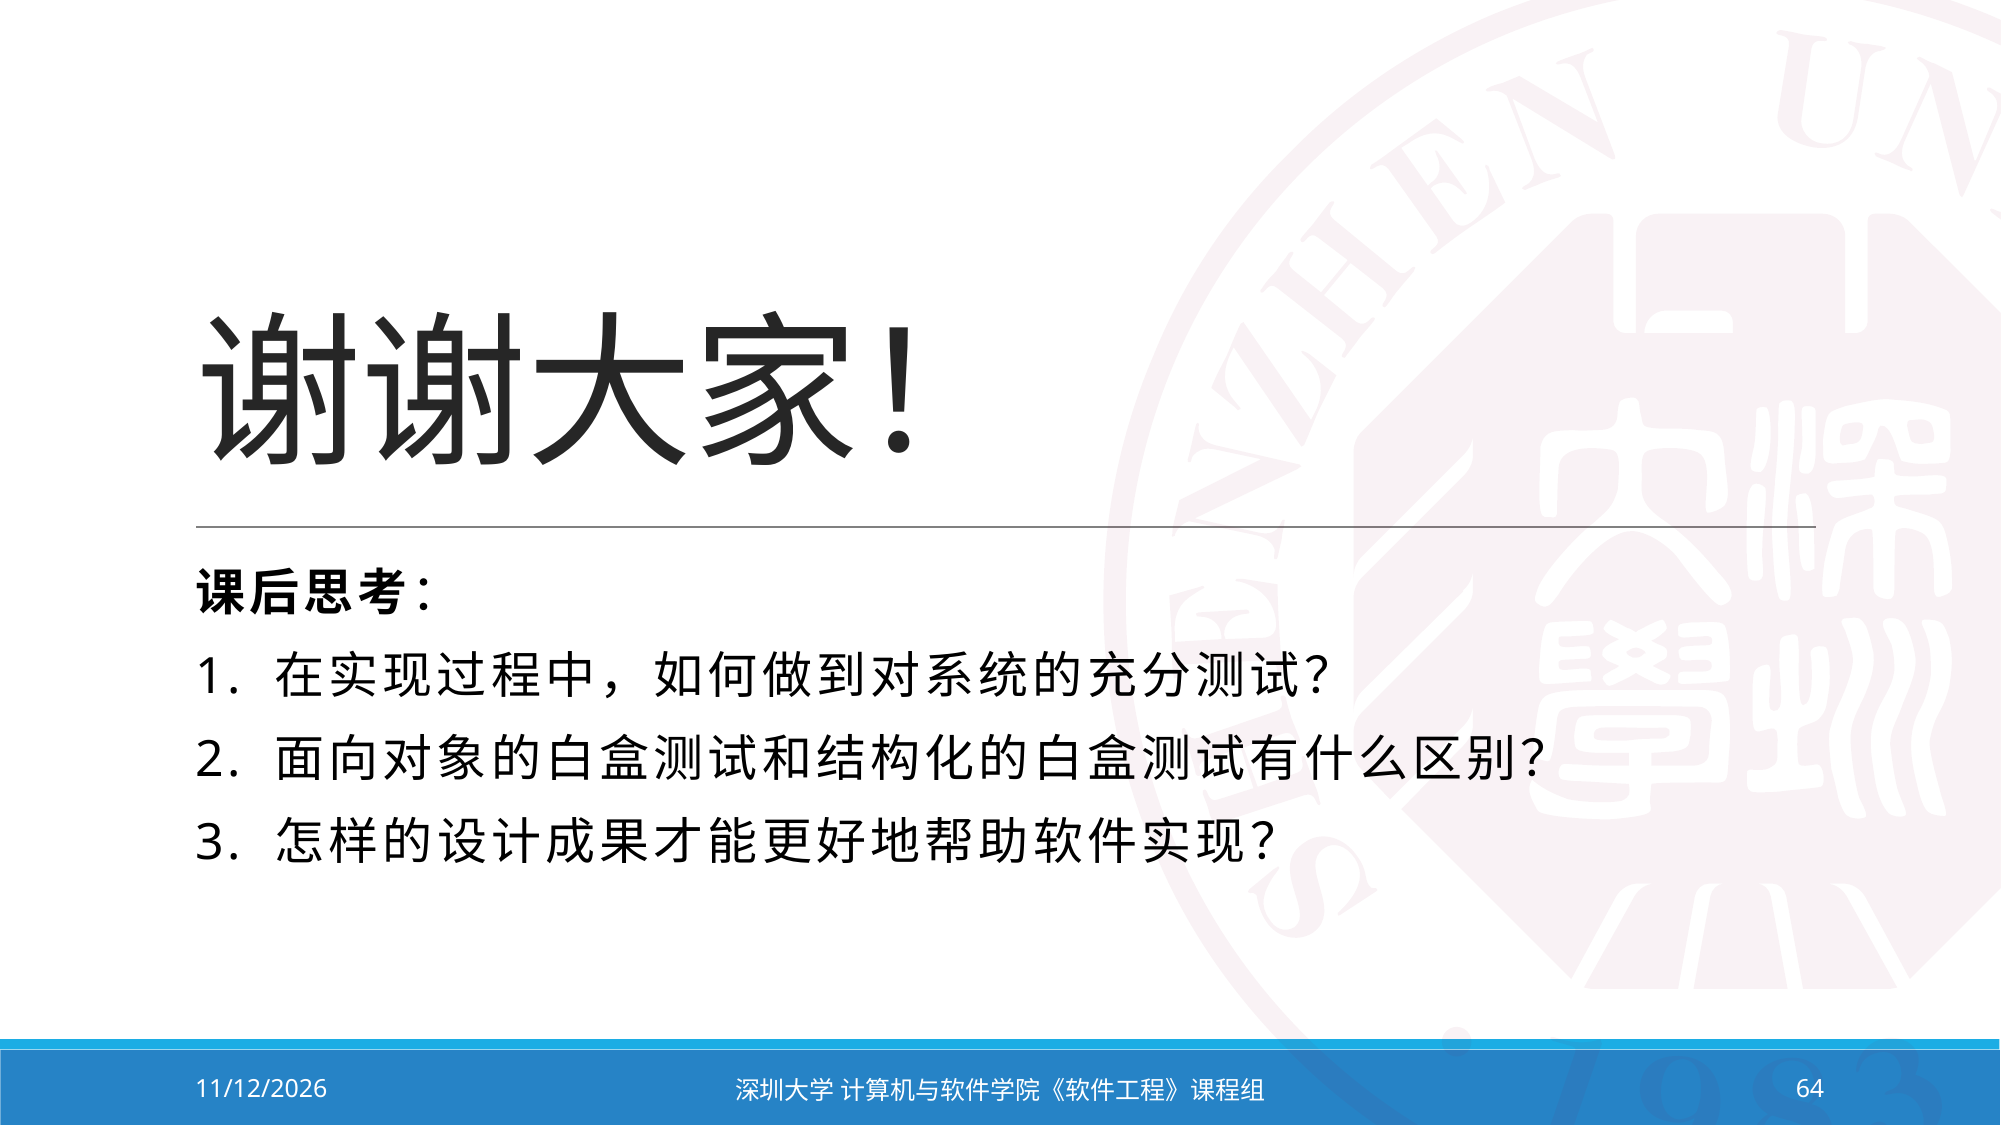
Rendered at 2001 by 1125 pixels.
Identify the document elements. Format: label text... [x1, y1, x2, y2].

footer 深圳大学 计算机与软件学院《软件工程》课程组 [604, 1059, 1396, 1120]
slide_number 64 [1624, 1059, 1840, 1120]
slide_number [180, 1059, 586, 1120]
title 谢谢大家！ [180, 124, 1830, 495]
list 课后思考： 1. 在实现过程中，如何做到对系统的充分测试？ 2. 面向对象的白盒测试和结构化的白盒测试有什么区别？ 3. 怎样的设计成果才能更好地帮助软件实现？ [180, 559, 1830, 918]
